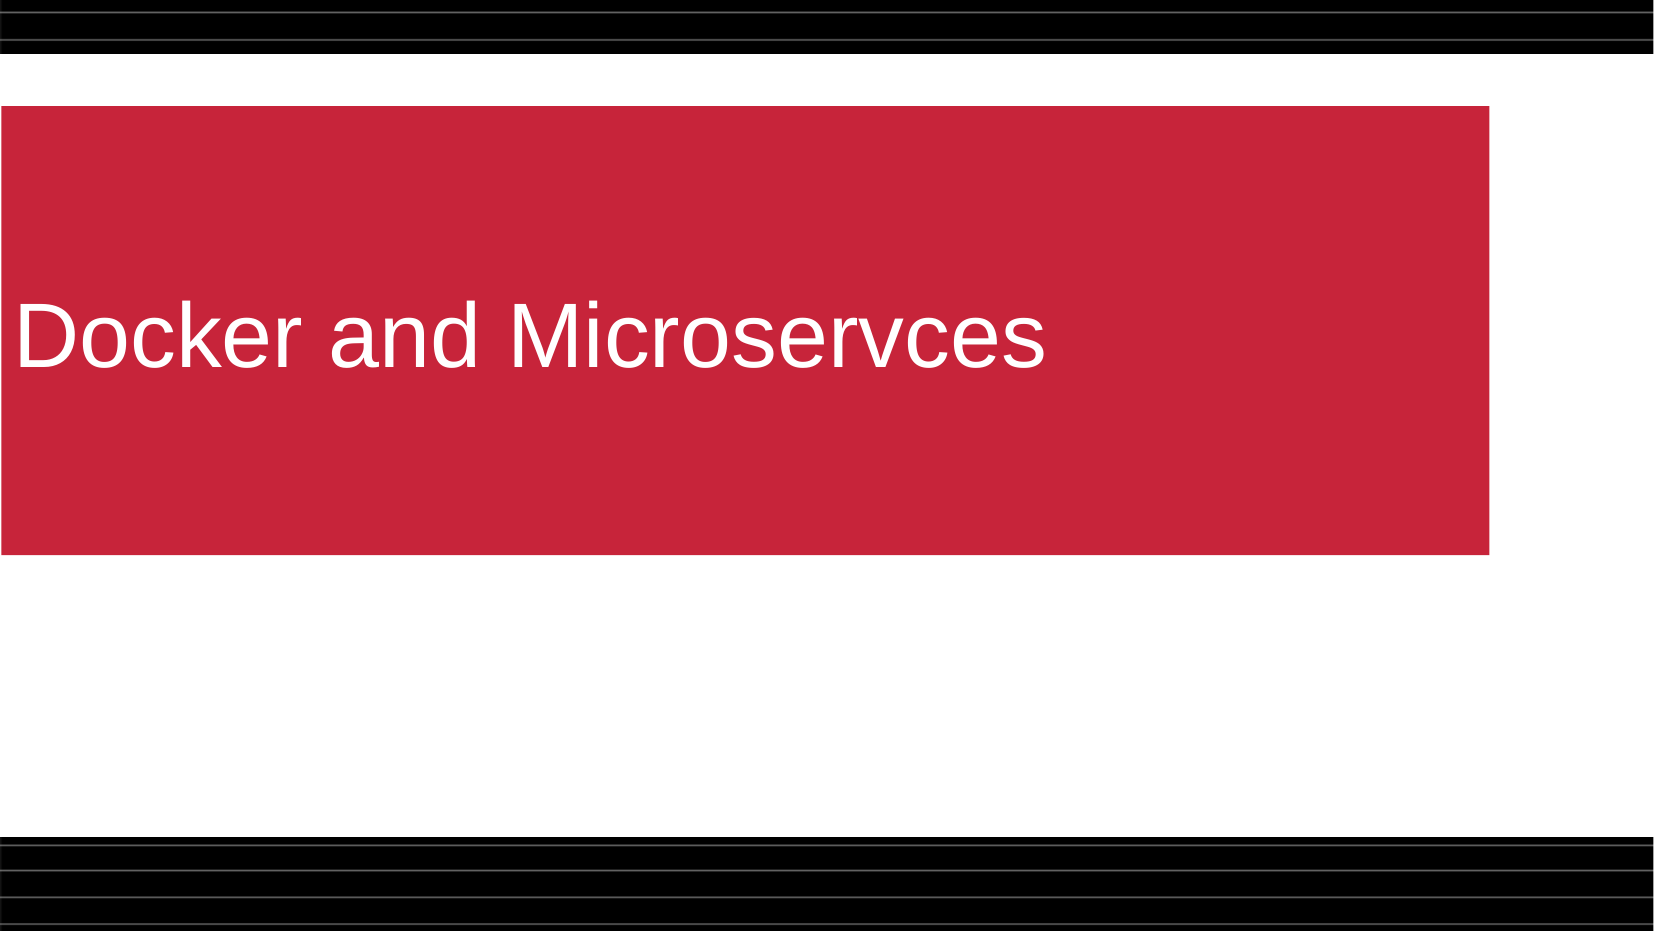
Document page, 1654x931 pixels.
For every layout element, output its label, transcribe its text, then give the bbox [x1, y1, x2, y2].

picture [0, 837, 1654, 931]
text_box Docker and Microservces [1, 106, 1490, 556]
picture [0, 0, 1654, 54]
